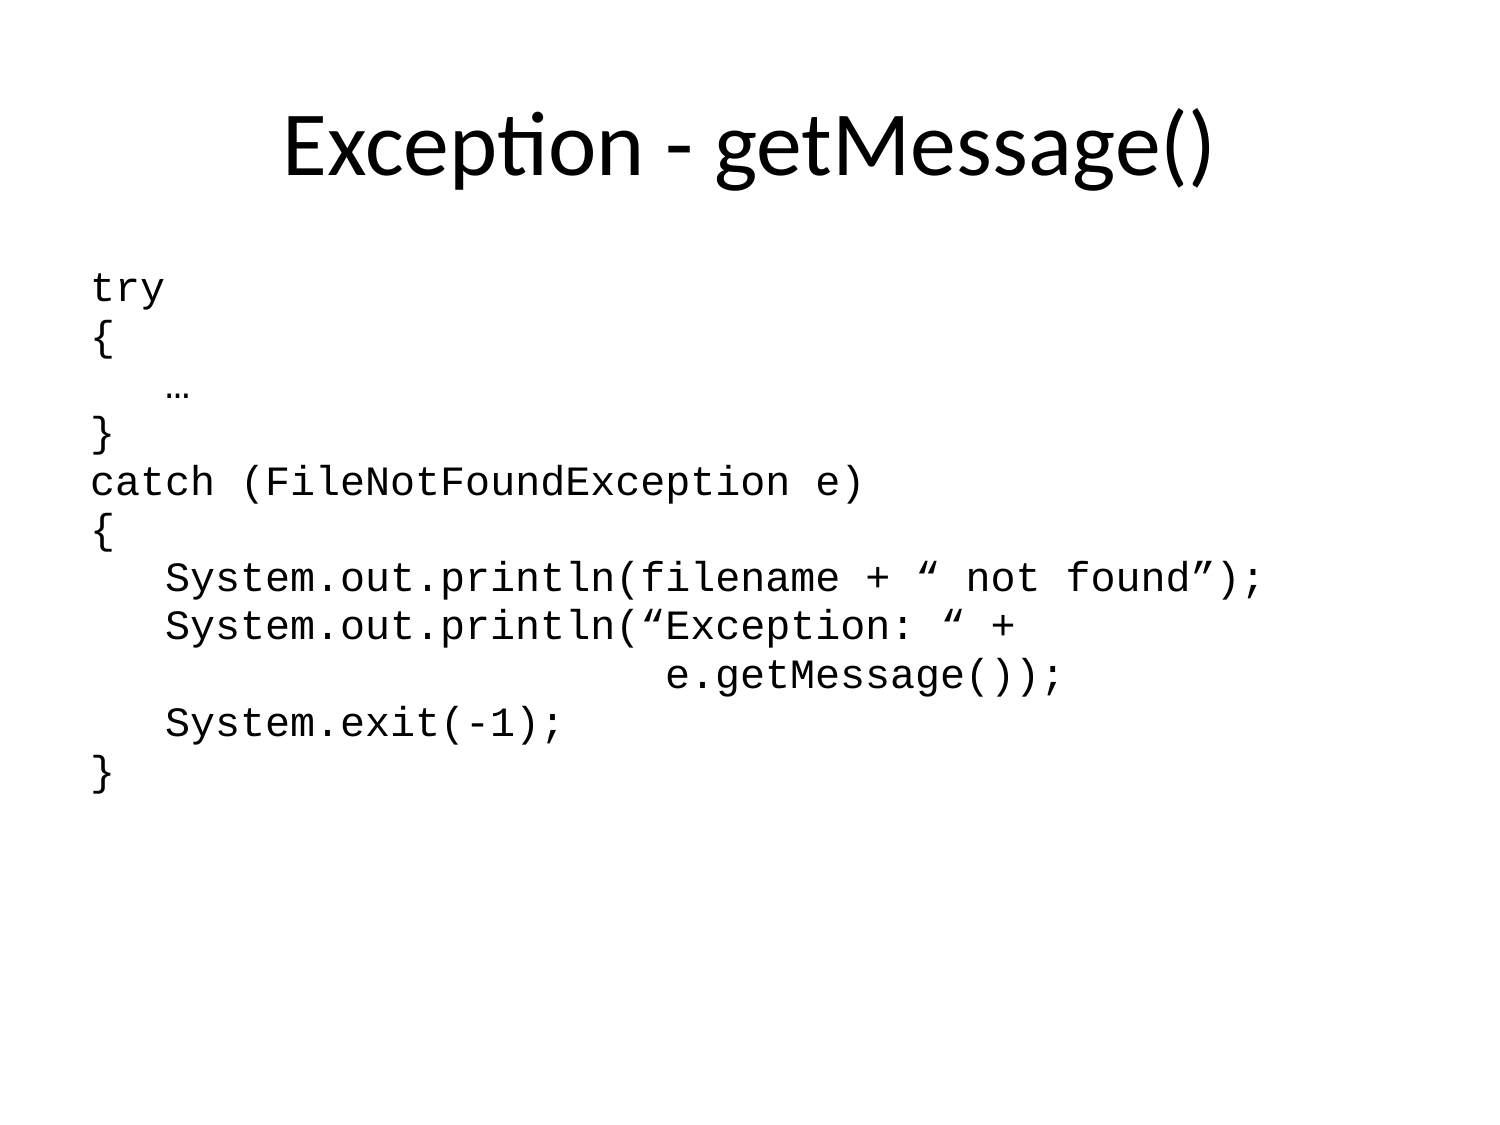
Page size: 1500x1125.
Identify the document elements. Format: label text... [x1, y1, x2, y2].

title Exception - getMessage() [75, 45, 1425, 233]
list try { … } catch (FileNotFoundException e) { System.out.println(filename + “ not found”); System.out.println(“Exception: “ + e.getMessage()); System.exit(-1); } [75, 262, 1425, 1005]
